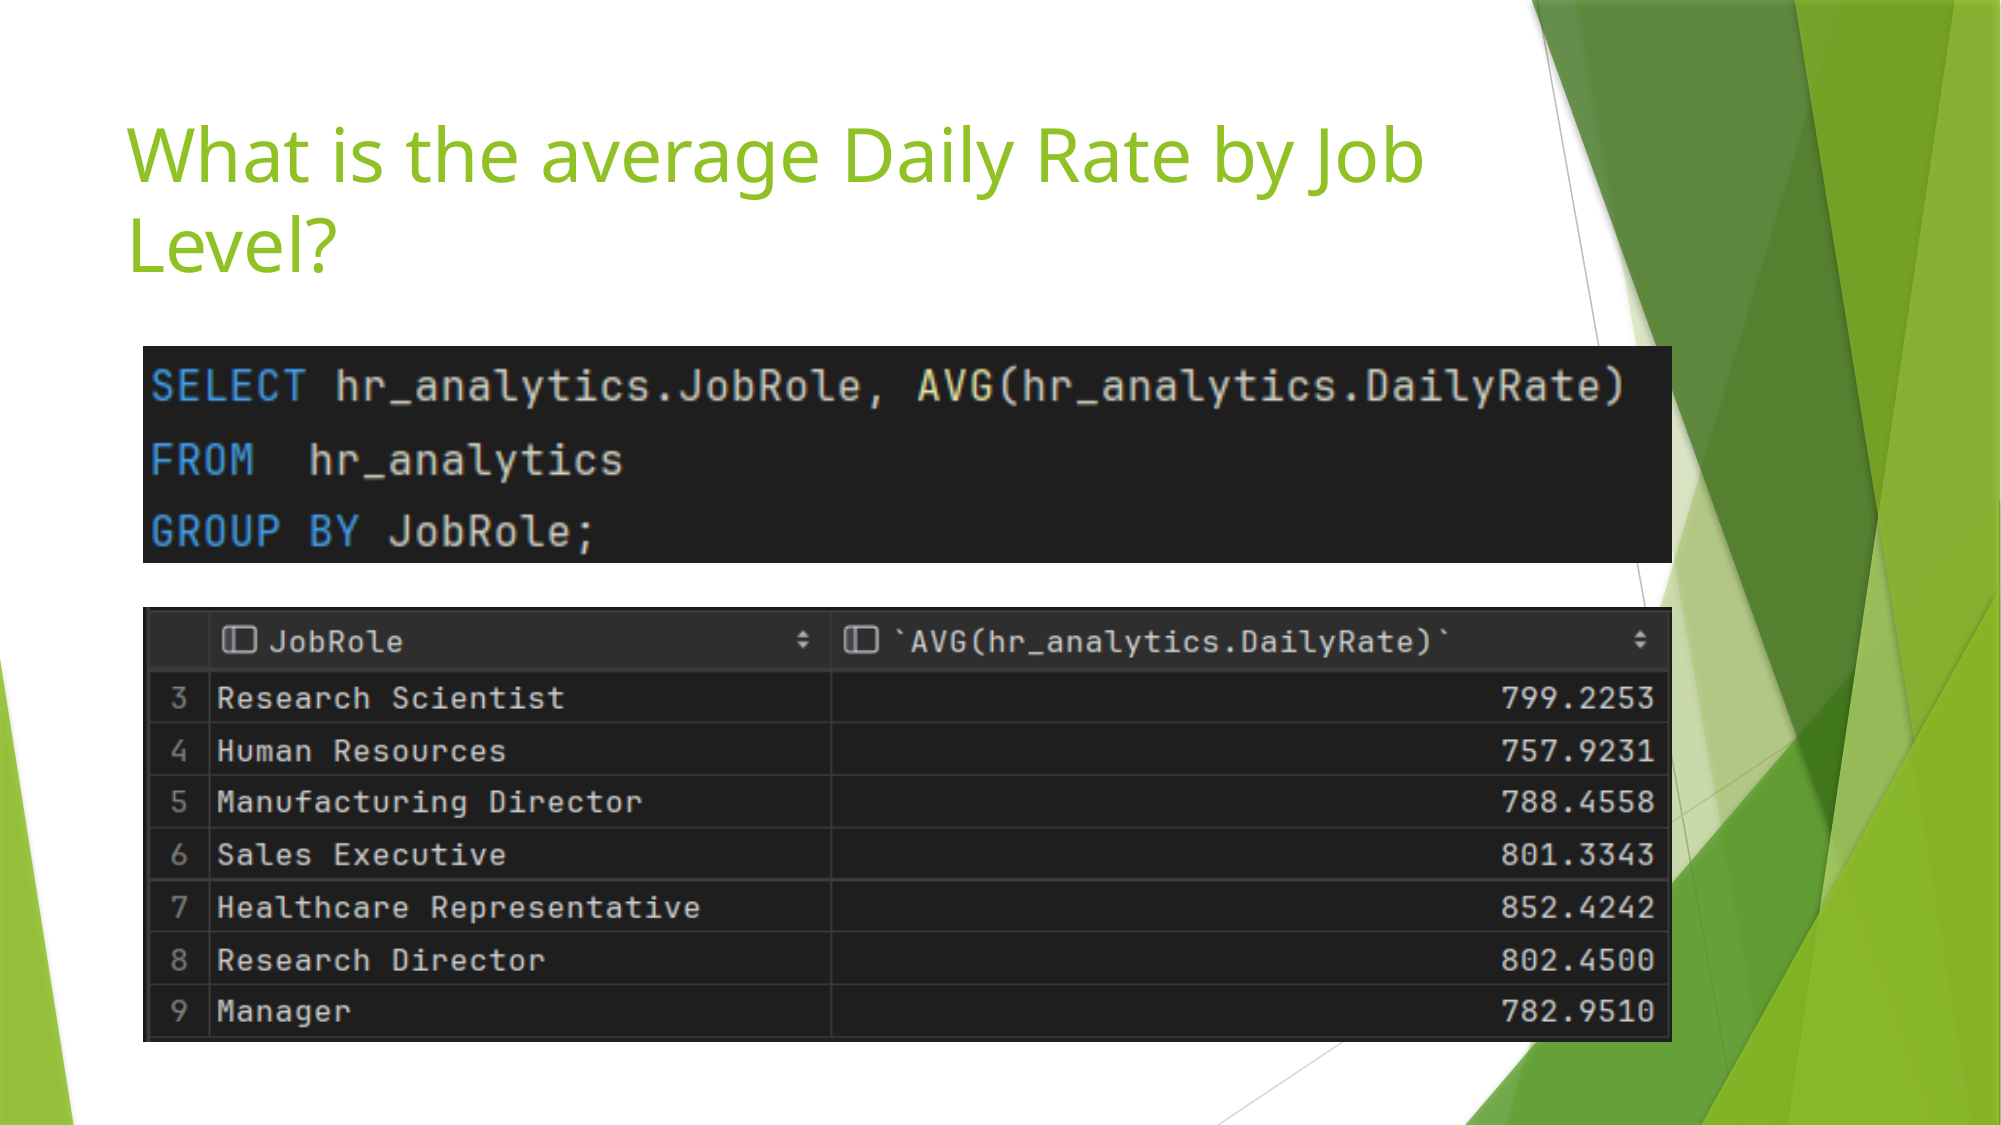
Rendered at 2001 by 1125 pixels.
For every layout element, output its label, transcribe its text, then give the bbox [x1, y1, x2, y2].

picture [142, 606, 1672, 1042]
picture [142, 345, 1672, 563]
title What is the average Daily Rate by Job Level? [111, 99, 1522, 302]
